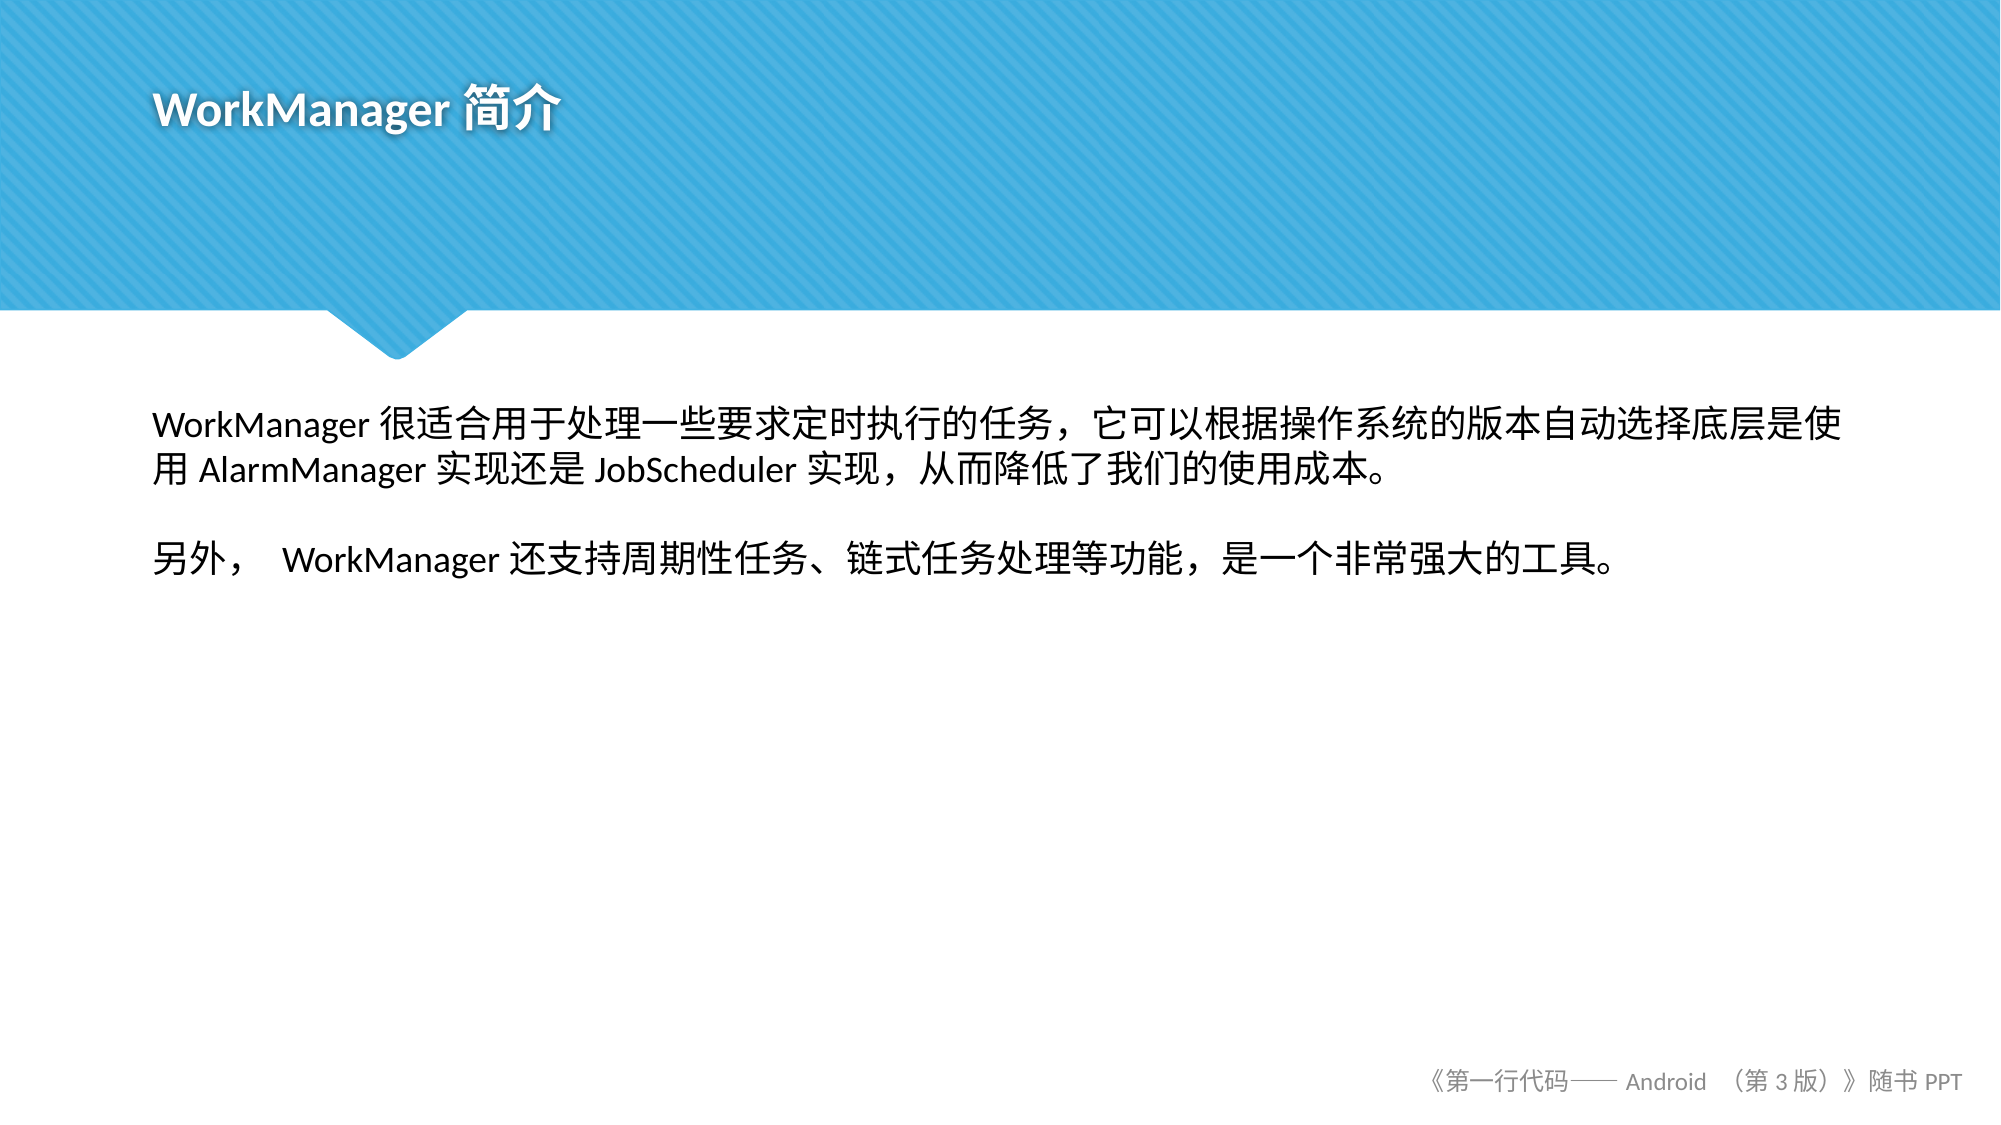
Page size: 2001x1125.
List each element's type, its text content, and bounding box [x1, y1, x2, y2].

title WorkManager简介 [137, 59, 1863, 144]
text_box WorkManager很适合用于处理一些要求定时执行的任务，它可以根据操作系统的版本自动选择底层是使用AlarmManager实现还是JobScheduler实现，从而降低了我们的使用成本。 另外， WorkManager还支持周期性任务、链式任务处理等功能，是一个非常强大的工具。 [137, 393, 1863, 588]
